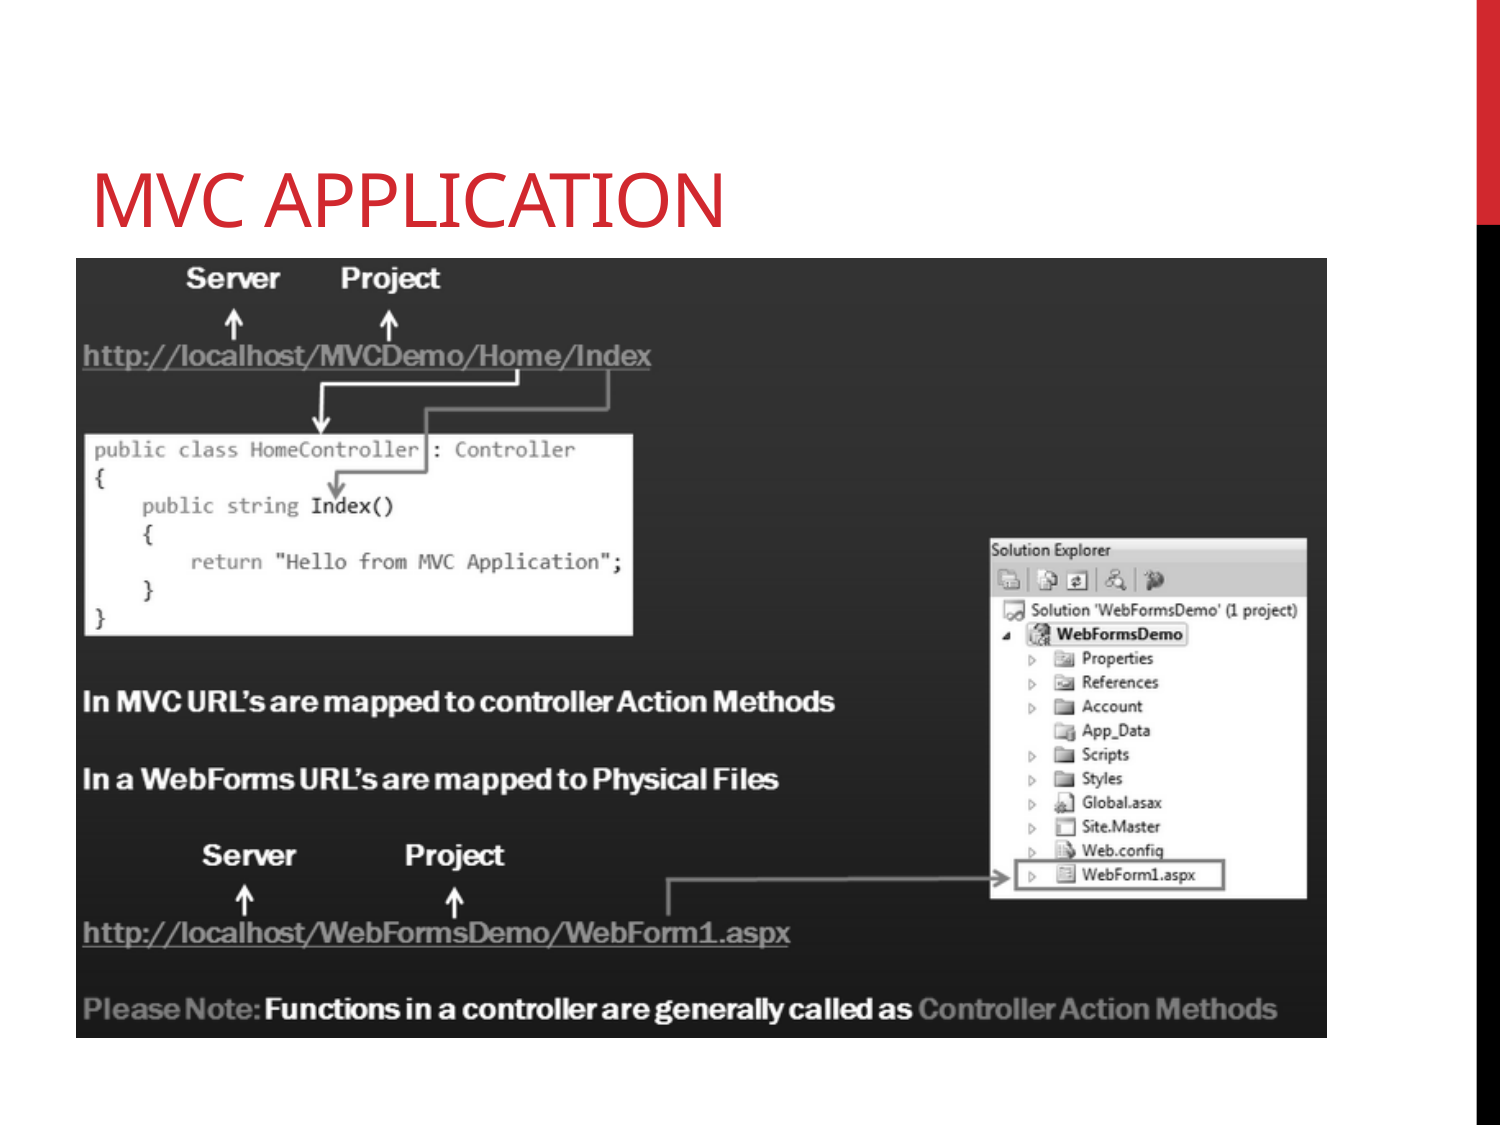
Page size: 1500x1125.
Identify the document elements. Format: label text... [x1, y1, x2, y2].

title MVC Application [75, 25, 1025, 250]
picture [76, 257, 1327, 1039]
